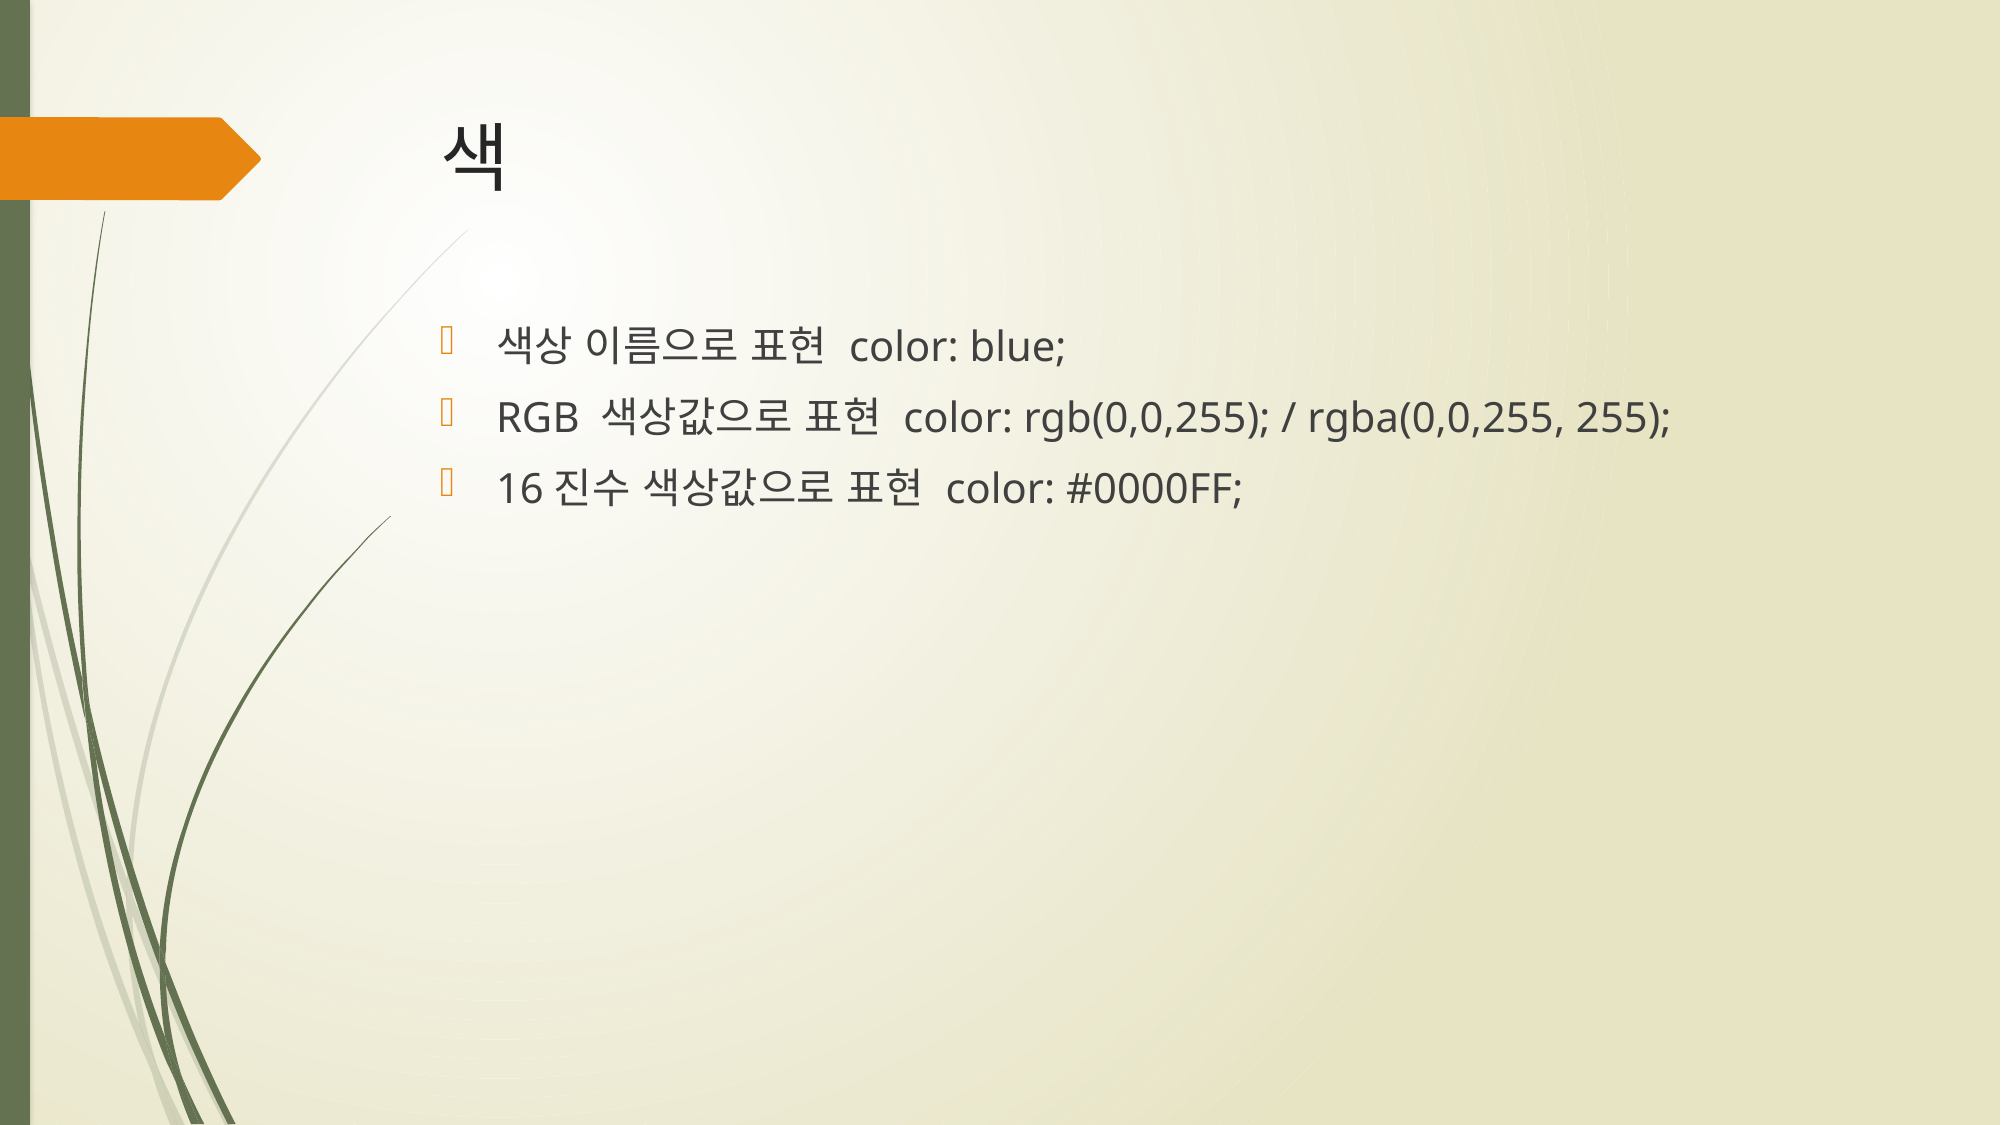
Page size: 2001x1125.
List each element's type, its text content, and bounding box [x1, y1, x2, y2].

title 색 [425, 102, 1888, 312]
list 색상 이름으로 표현 color: blue; RGB 색상값으로 표현 color: rgb(0,0,255); / rgba(0,0,255, 255); 16진수 색상값으로 표현 color: #0000FF; [424, 312, 1888, 970]
